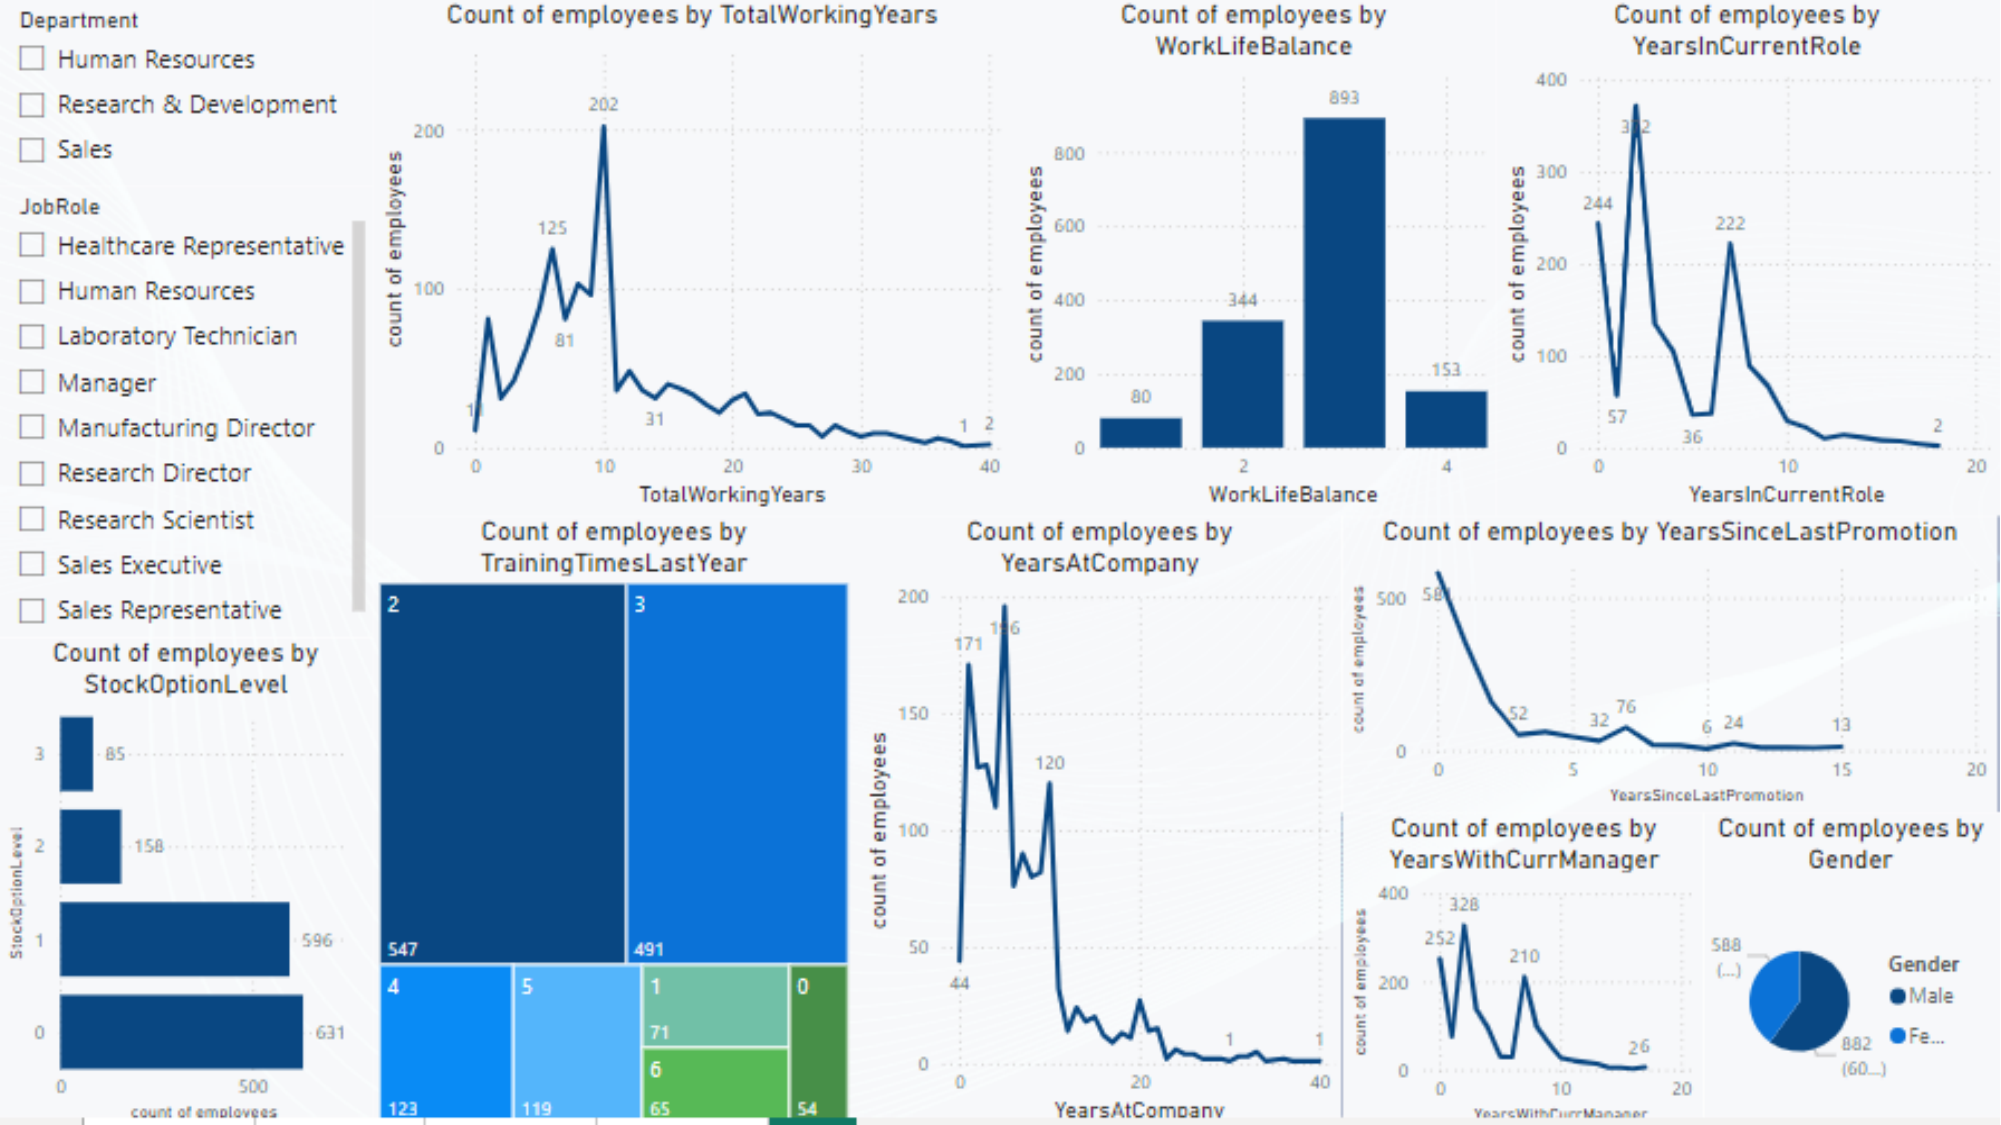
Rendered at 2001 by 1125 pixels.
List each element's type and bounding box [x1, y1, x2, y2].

list [0, 0, 2000, 1125]
